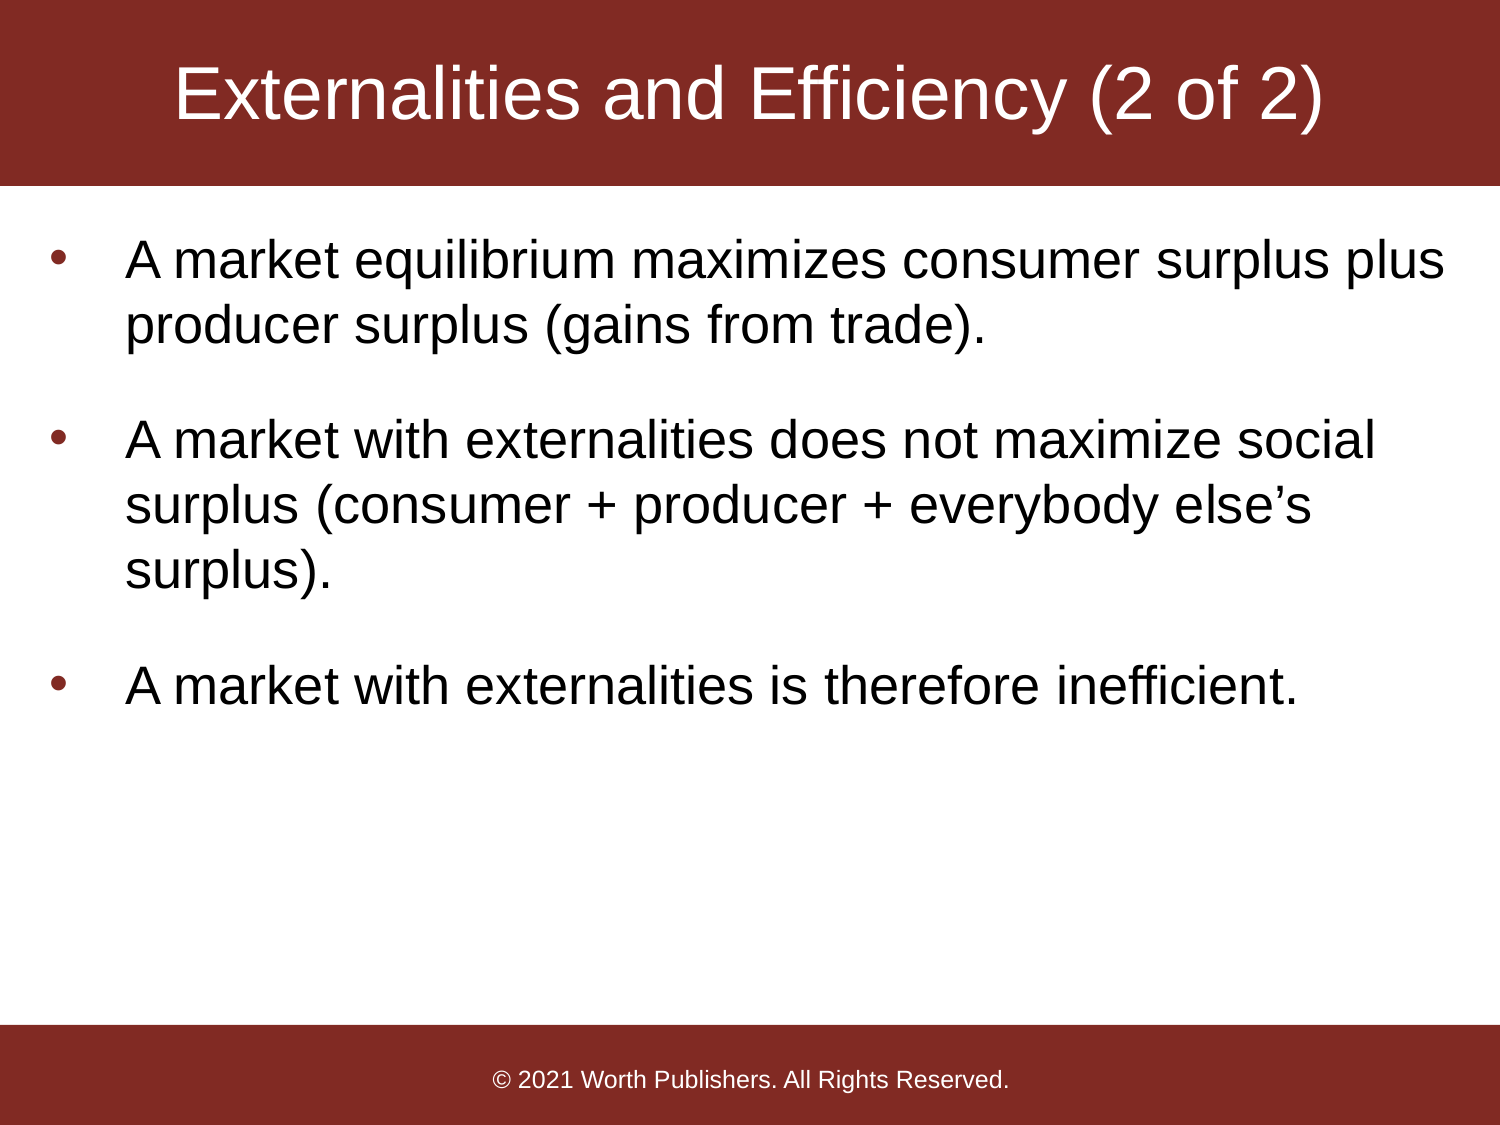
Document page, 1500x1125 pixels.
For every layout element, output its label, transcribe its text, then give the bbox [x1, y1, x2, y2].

list A market equilibrium maximizes consumer surplus plus producer surplus (gains from trade). A market with externalities does not maximize social surplus (consumer + producer + everybody else’s surplus). A market with externalities is therefore inefficient. [34, 216, 1472, 1001]
title Externalities and Efficiency (2 of 2) [0, 2, 1500, 177]
